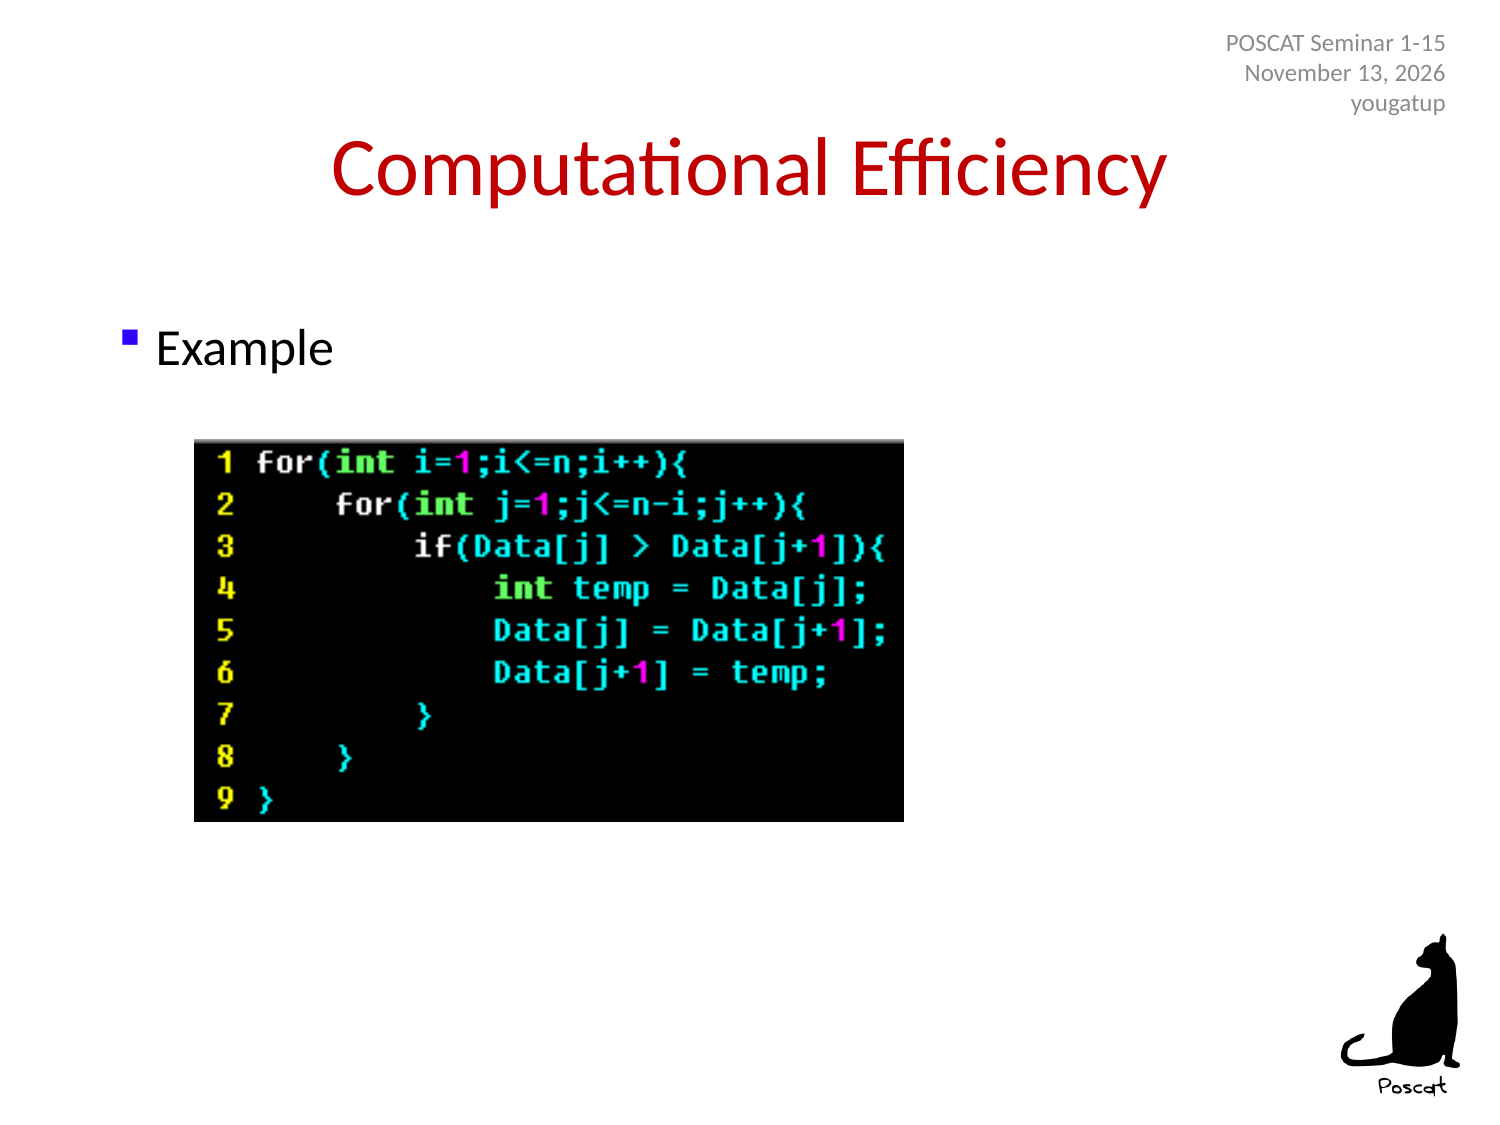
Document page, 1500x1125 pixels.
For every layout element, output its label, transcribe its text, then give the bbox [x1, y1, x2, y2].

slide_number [1123, 29, 1462, 113]
title Computational Efficiency [103, 59, 1397, 278]
picture [194, 439, 904, 822]
list Example [103, 299, 1397, 1014]
picture [1317, 927, 1500, 1103]
